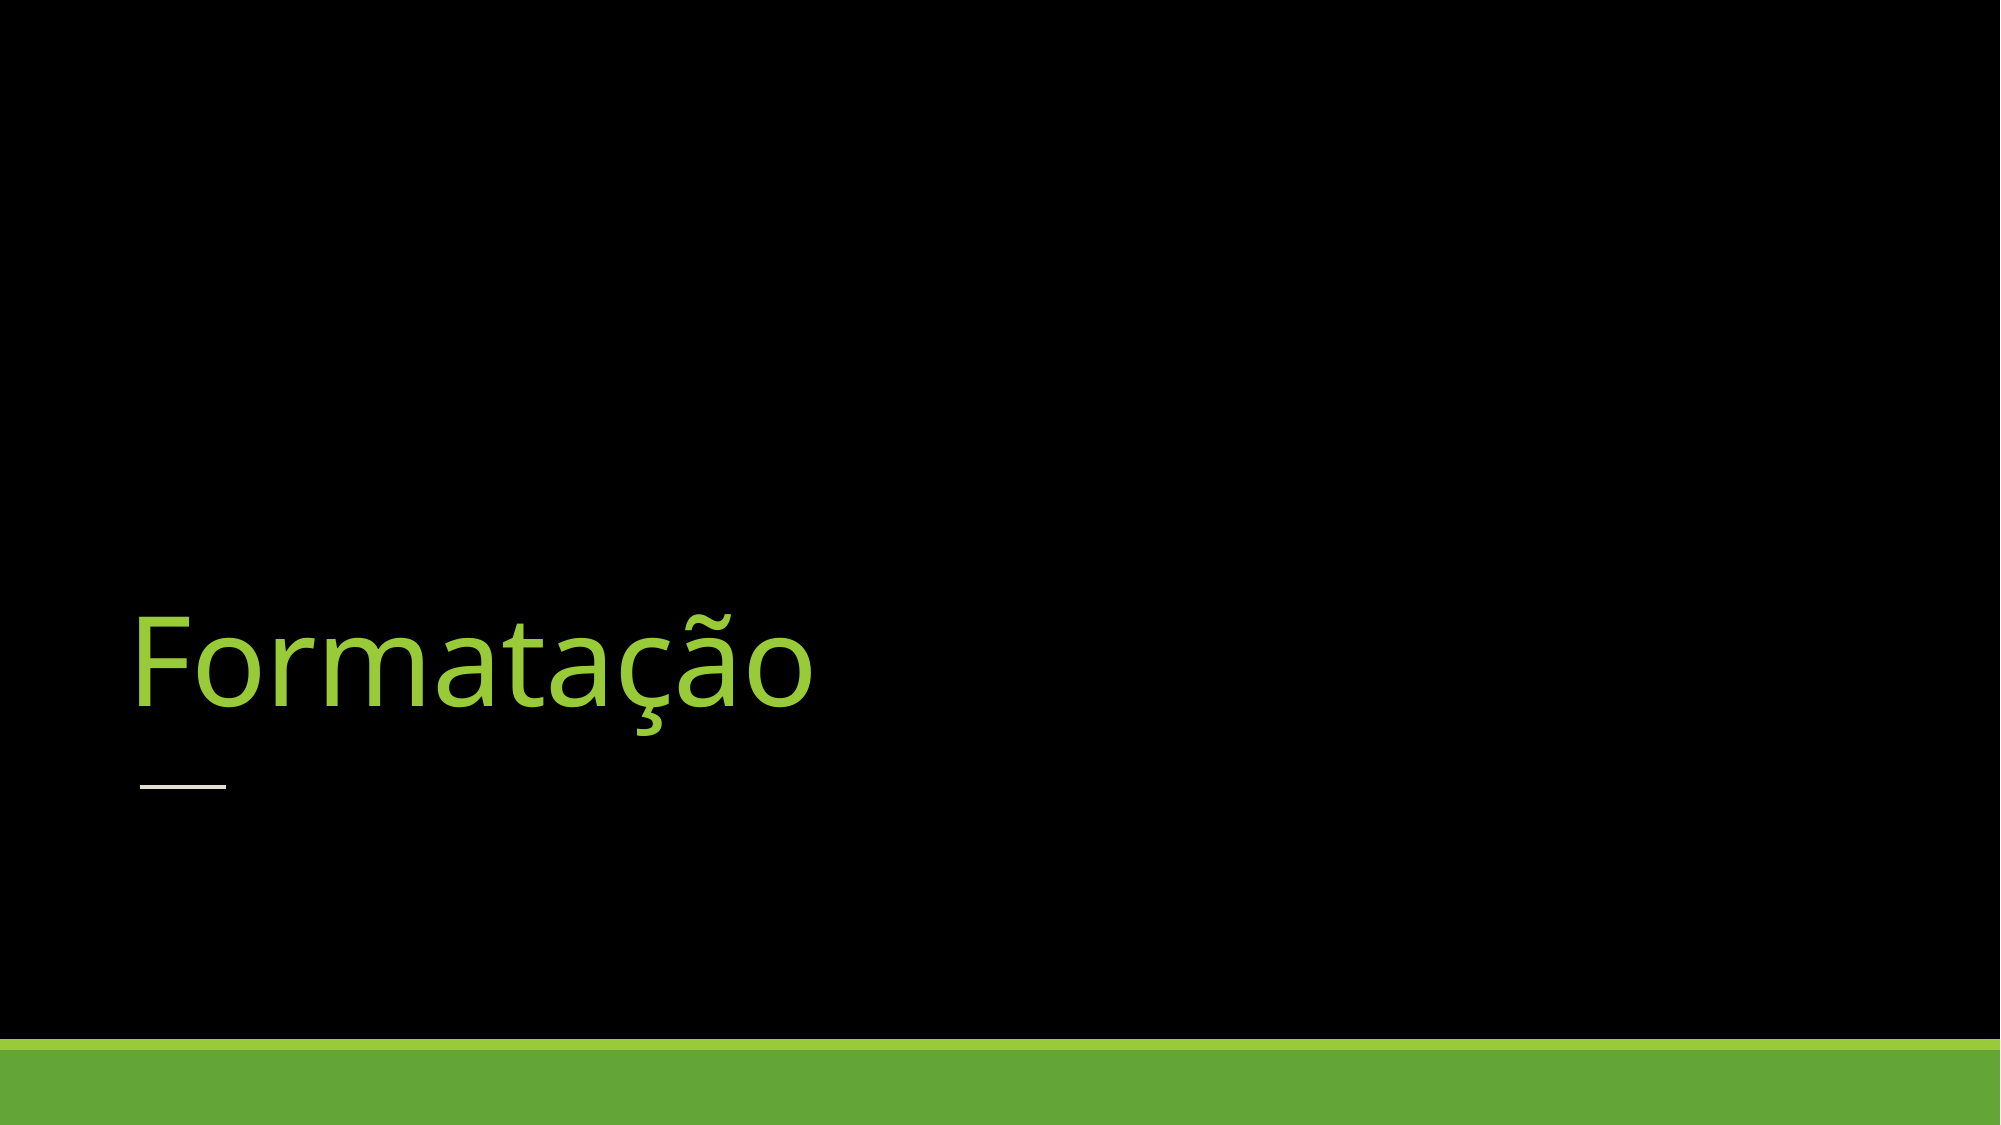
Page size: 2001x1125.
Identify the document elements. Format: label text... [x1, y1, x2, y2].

title Formatação [112, 414, 1888, 748]
